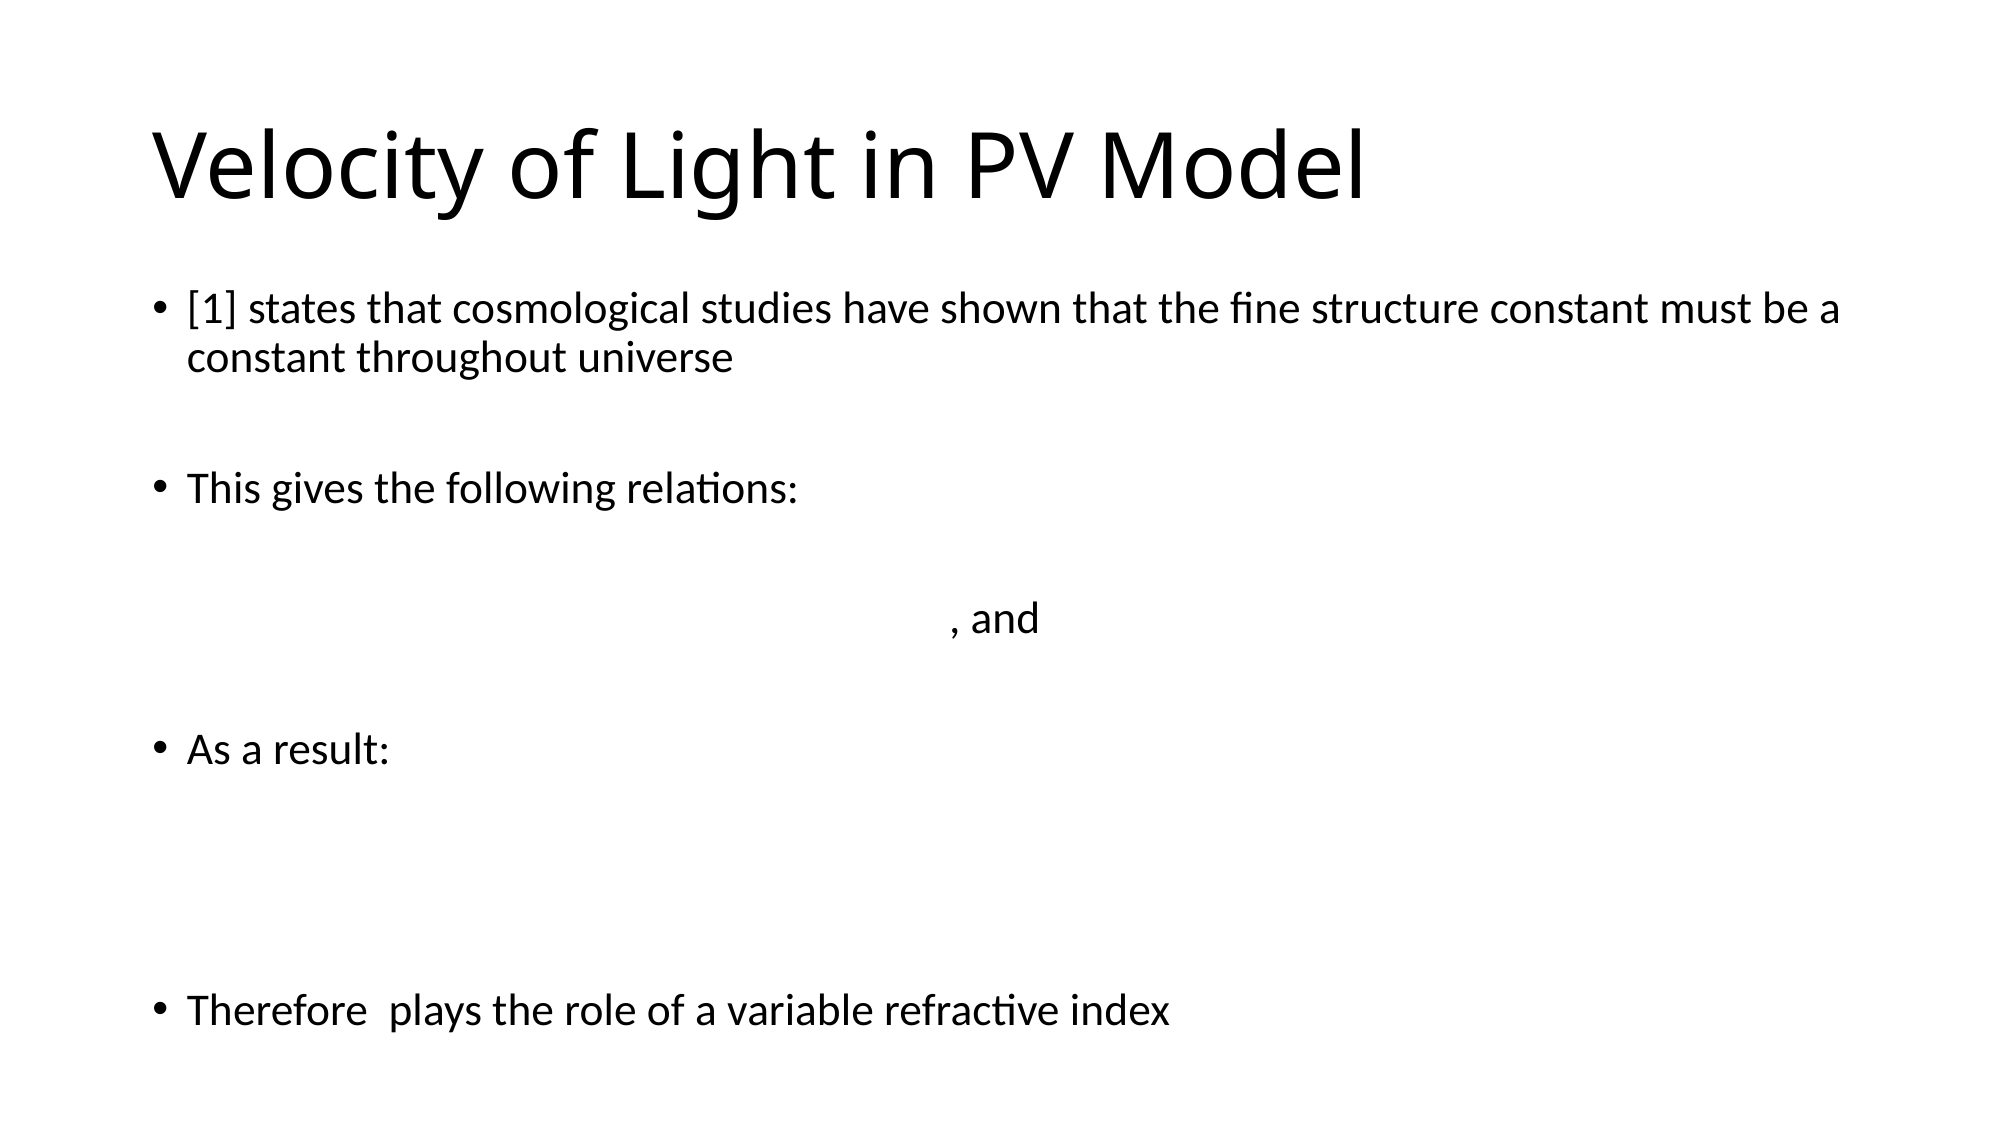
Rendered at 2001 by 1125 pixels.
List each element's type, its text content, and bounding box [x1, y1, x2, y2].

title Velocity of Light in PV Model [137, 59, 1863, 278]
